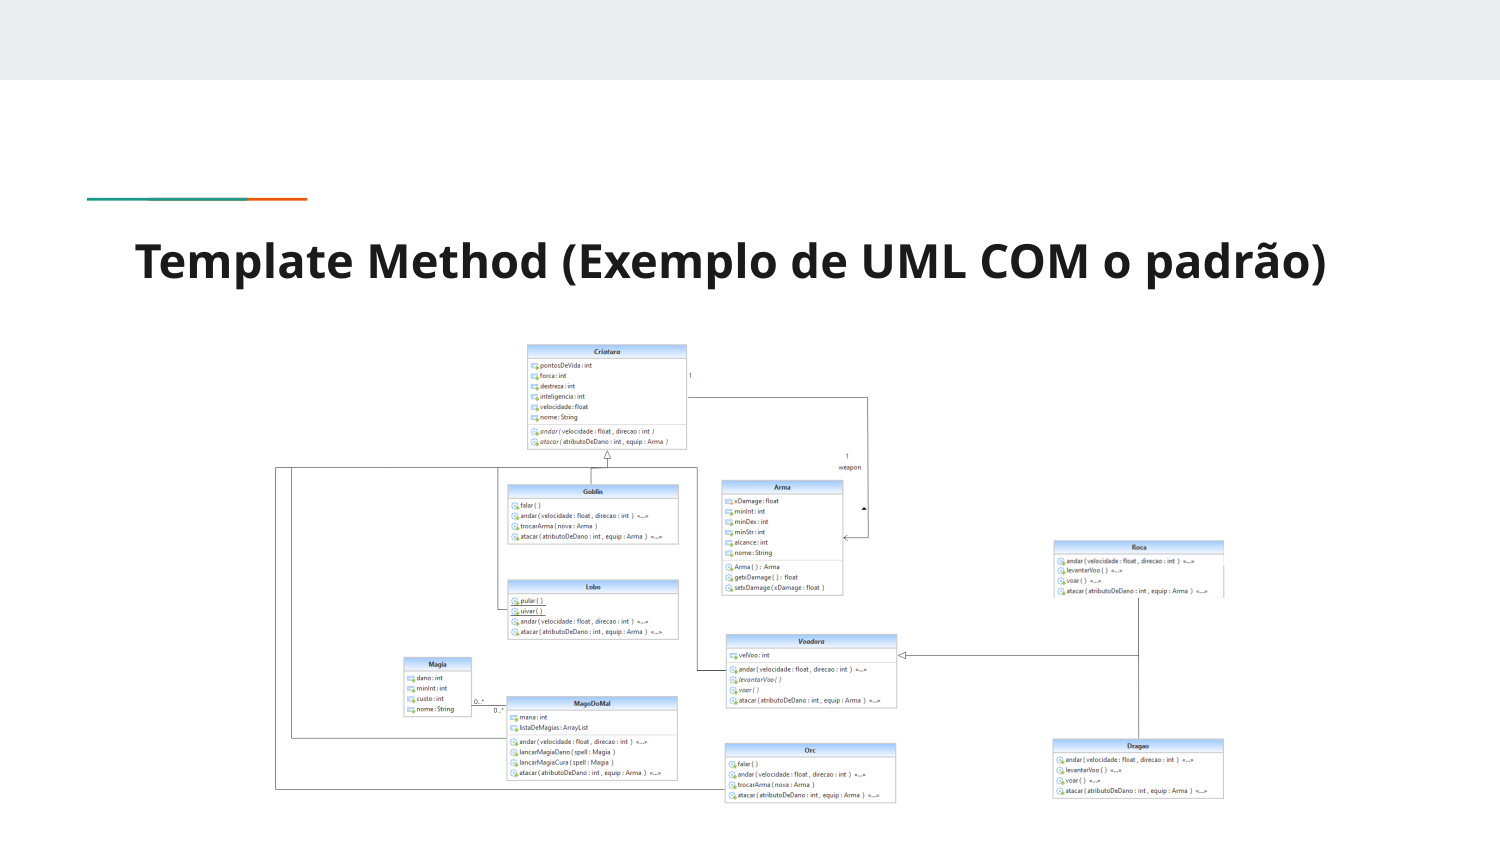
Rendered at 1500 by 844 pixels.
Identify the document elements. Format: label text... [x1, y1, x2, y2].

title Template Method (Exemplo de UML COM o padrão) [119, 216, 1381, 305]
picture [270, 303, 1230, 844]
